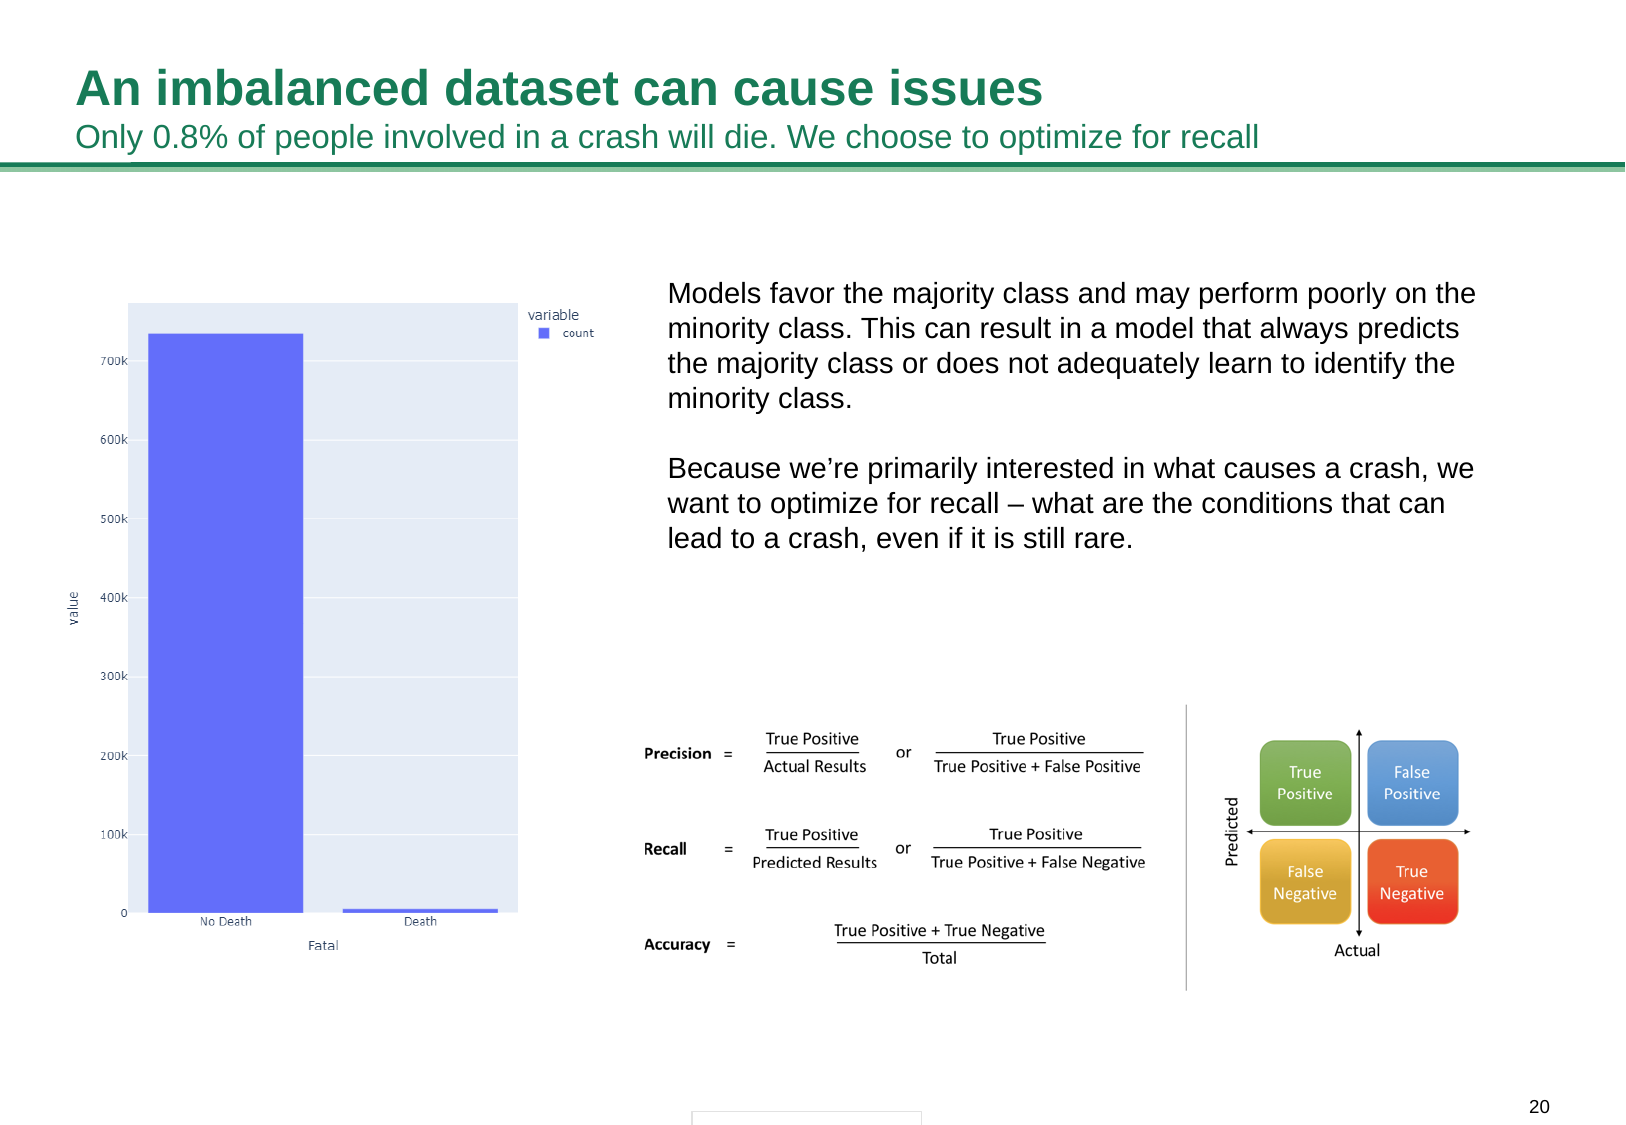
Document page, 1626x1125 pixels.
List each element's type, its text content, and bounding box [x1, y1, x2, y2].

title An imbalanced dataset can cause issues Only 0.8% of people involved in a crash will die. We choose to optimize for recall [75, 26, 1551, 163]
text_box [690, 1110, 923, 1125]
picture [54, 247, 1520, 1016]
text_box Models favor the majority class and may perform poorly on the minority class. This can result in a model that always predicts the majority class or does not adequately learn to identify the minority class. Because we’re primarily interested in what causes a crash, we want to optimize for recall – what are the conditions that can lead to a crash, even if it is still rare. [652, 259, 1501, 569]
